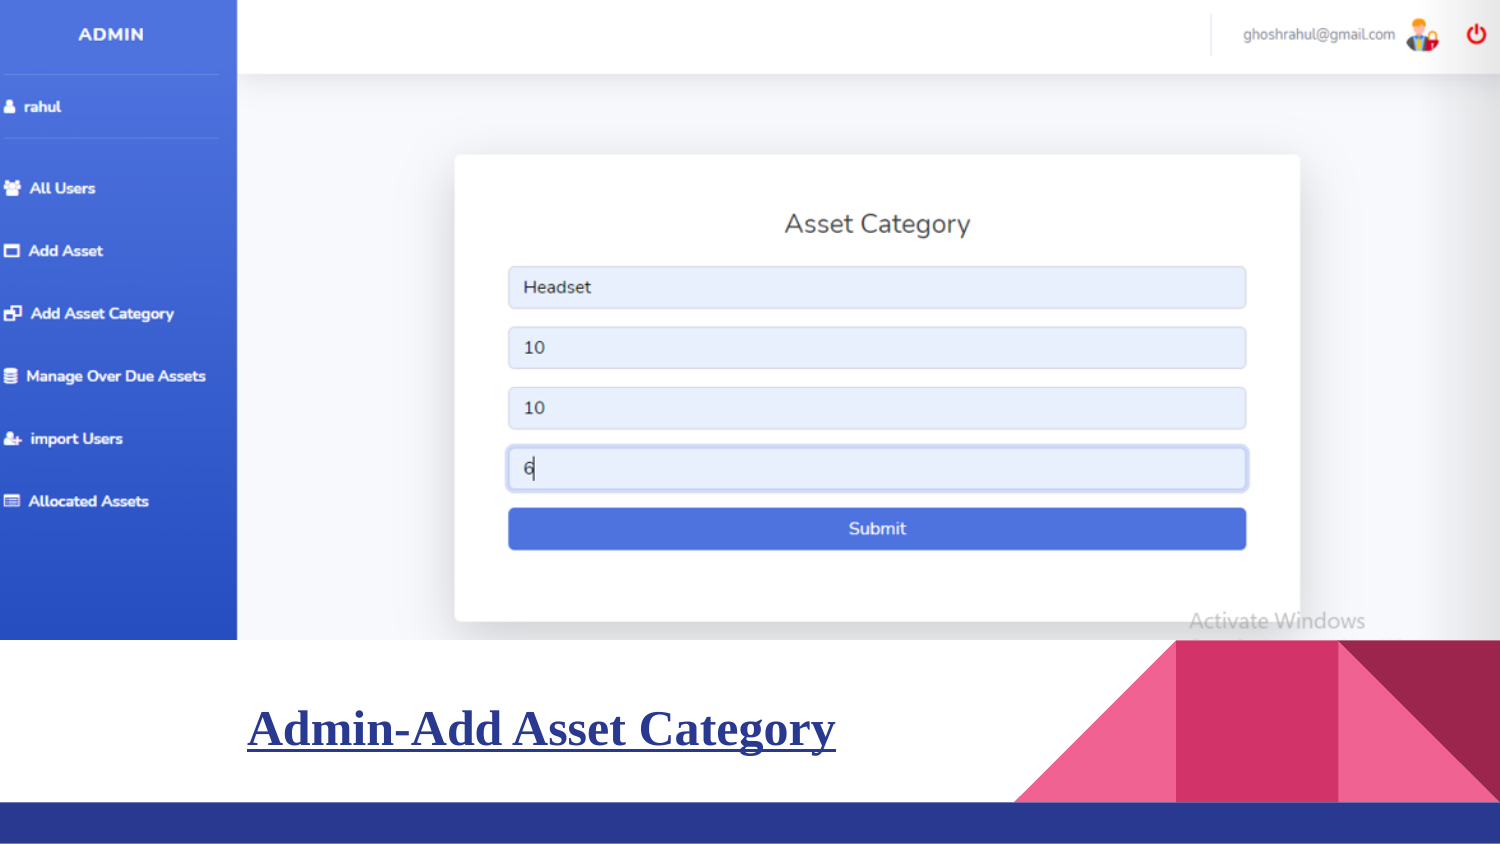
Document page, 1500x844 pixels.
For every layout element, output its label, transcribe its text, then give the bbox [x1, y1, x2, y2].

title Admin-Add Asset Category [232, 680, 1500, 781]
picture [0, 0, 1500, 640]
